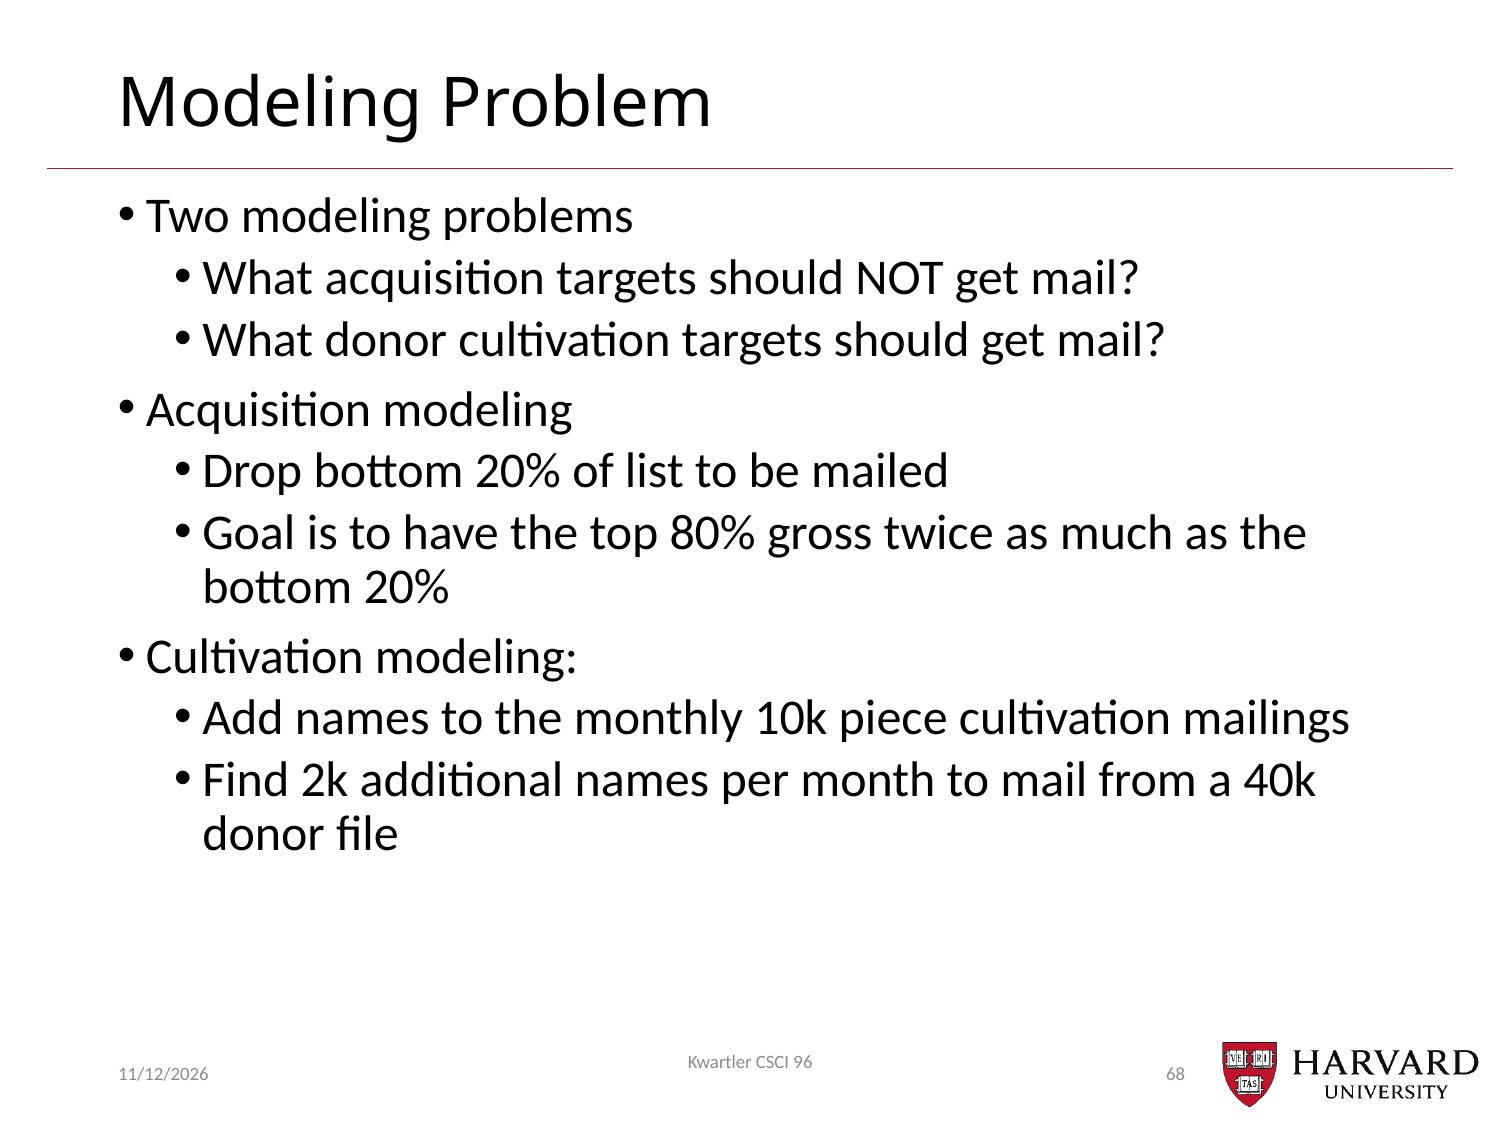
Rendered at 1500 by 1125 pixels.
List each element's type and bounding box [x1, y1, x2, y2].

text_box [496, 1042, 1004, 1103]
slide_number [103, 1042, 441, 1103]
title [103, 59, 1397, 157]
text_box [103, 182, 1397, 1023]
picture [1200, 1024, 1500, 1125]
slide_number [1059, 1042, 1200, 1103]
